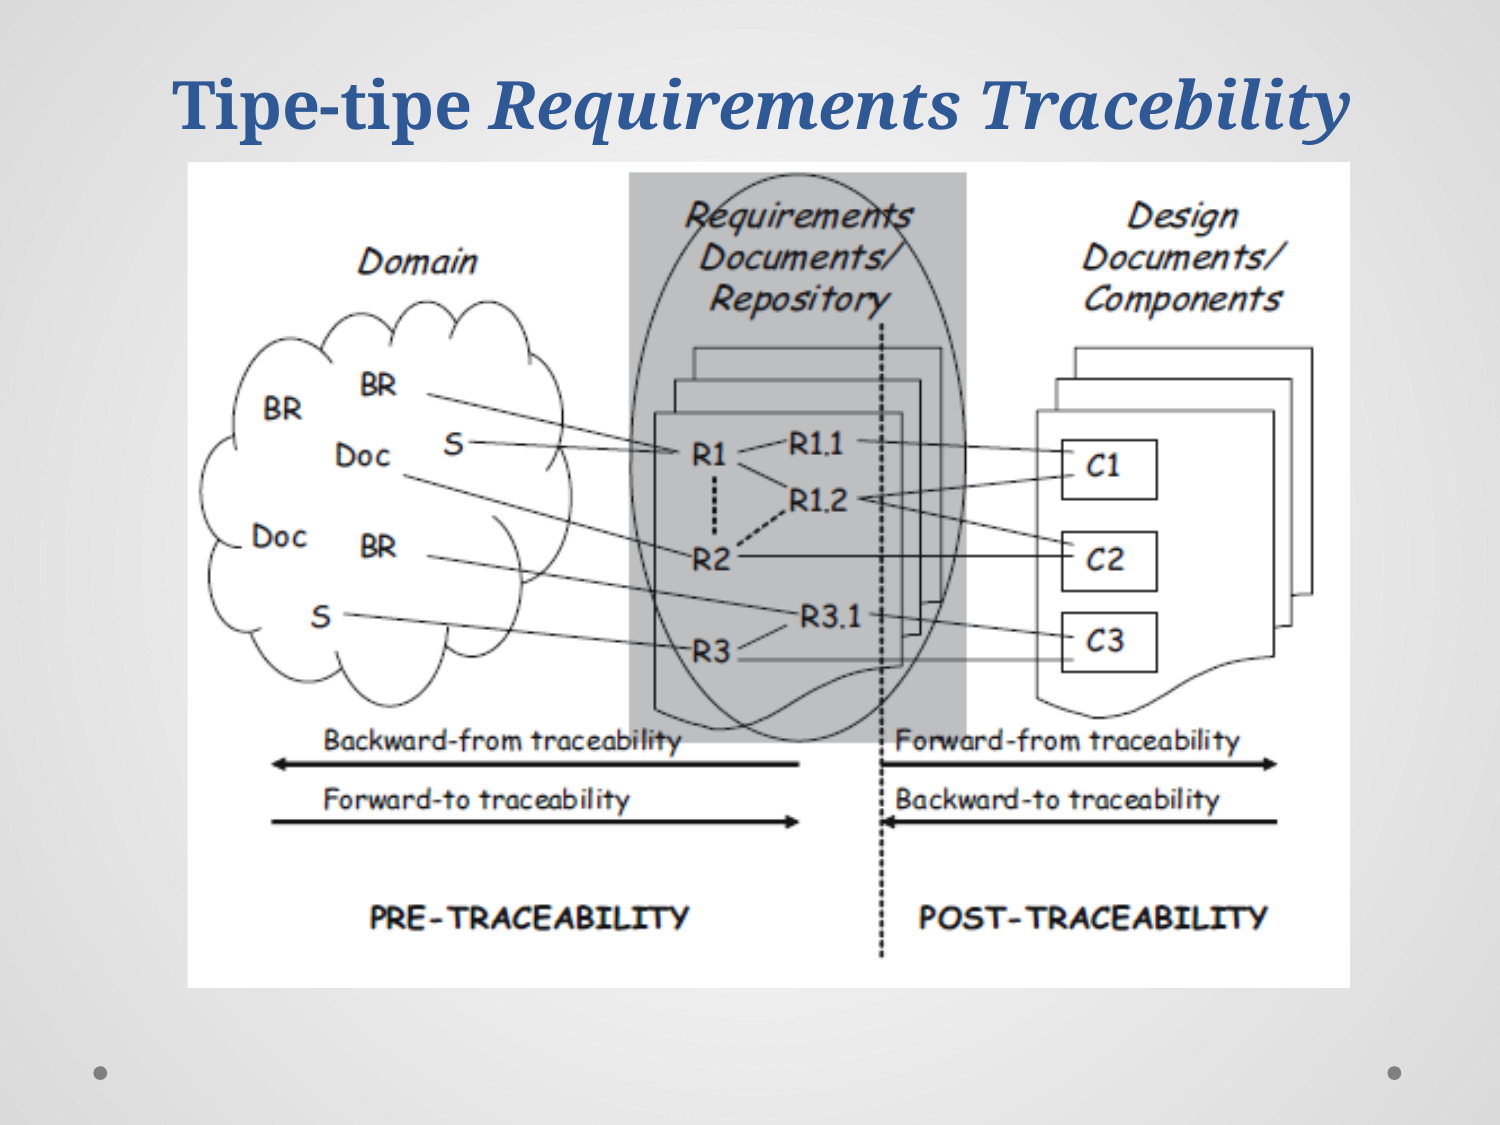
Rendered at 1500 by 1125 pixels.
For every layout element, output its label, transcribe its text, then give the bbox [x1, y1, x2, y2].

picture [187, 162, 1351, 988]
title Tipe-tipe Requirements Tracebility [50, 24, 1475, 150]
